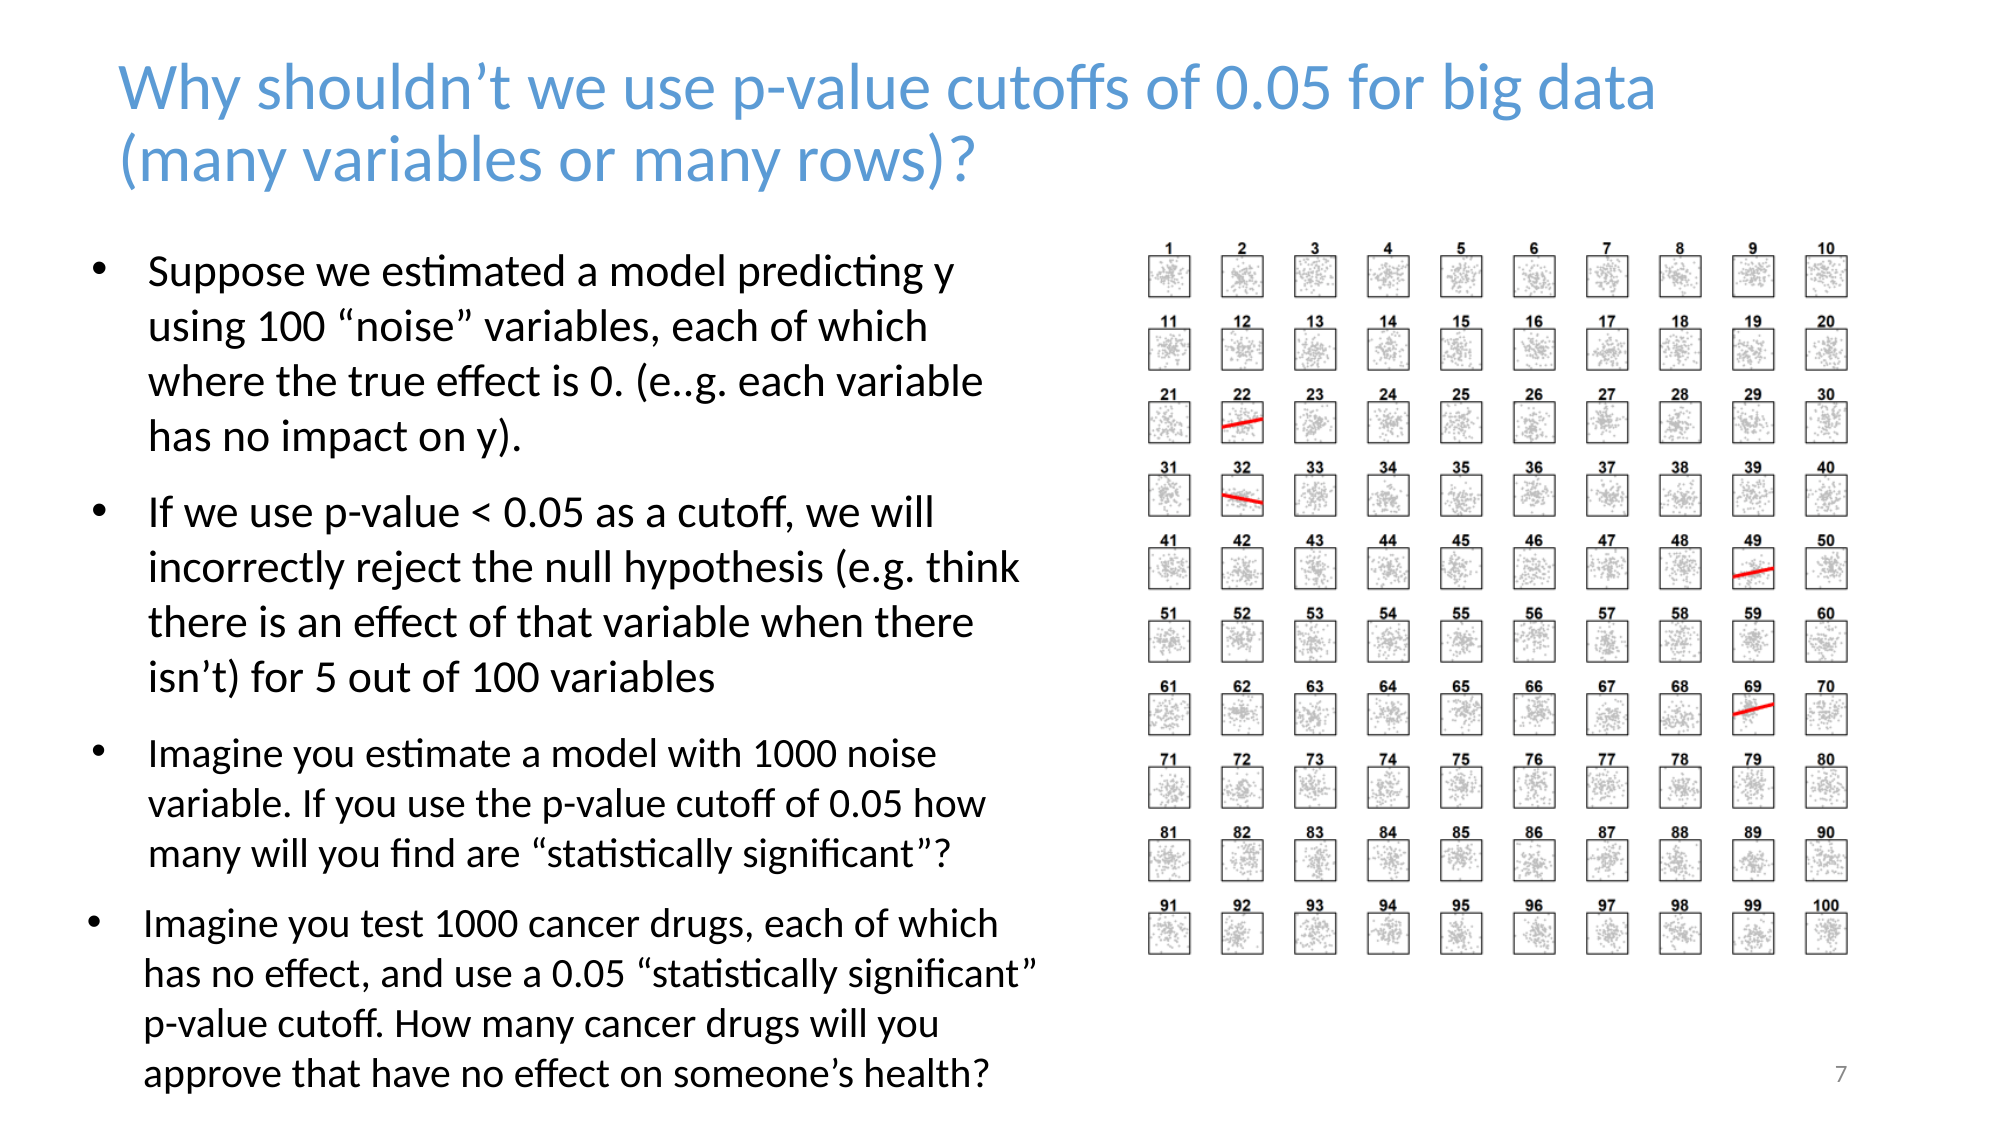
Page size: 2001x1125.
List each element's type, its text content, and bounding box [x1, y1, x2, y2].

picture [1132, 239, 1863, 970]
text_box Imagine you test 1000 cancer drugs, each of which has no effect, and use a 0.05 “statistically significant” p-value cutoff. How many cancer drugs will you approve that have no effect on someone’s health? [86, 895, 1062, 1096]
text_box If we use p-value < 0.05 as a cutoff, we will incorrectly reject the null hypothesis (e.g. think there is an effect of that variable when there isn’t) for 5 out of 100 variables [91, 481, 1067, 702]
slide_number ‹#› [1412, 1042, 1863, 1103]
text_box Imagine you estimate a model with 1000 noise variable. If you use the p-value cutoff of 0.05 how many will you find are “statistically significant”? [91, 725, 1067, 876]
text_box Suppose we estimated a model predicting y using 100 “noise” variables, each of which where the true effect is 0. (e..g. each variable has no impact on y). [91, 240, 1044, 461]
text_box Why shouldn’t we use p-value cutoffs of 0.05 for big data (many variables or many rows)? [103, 31, 1747, 217]
